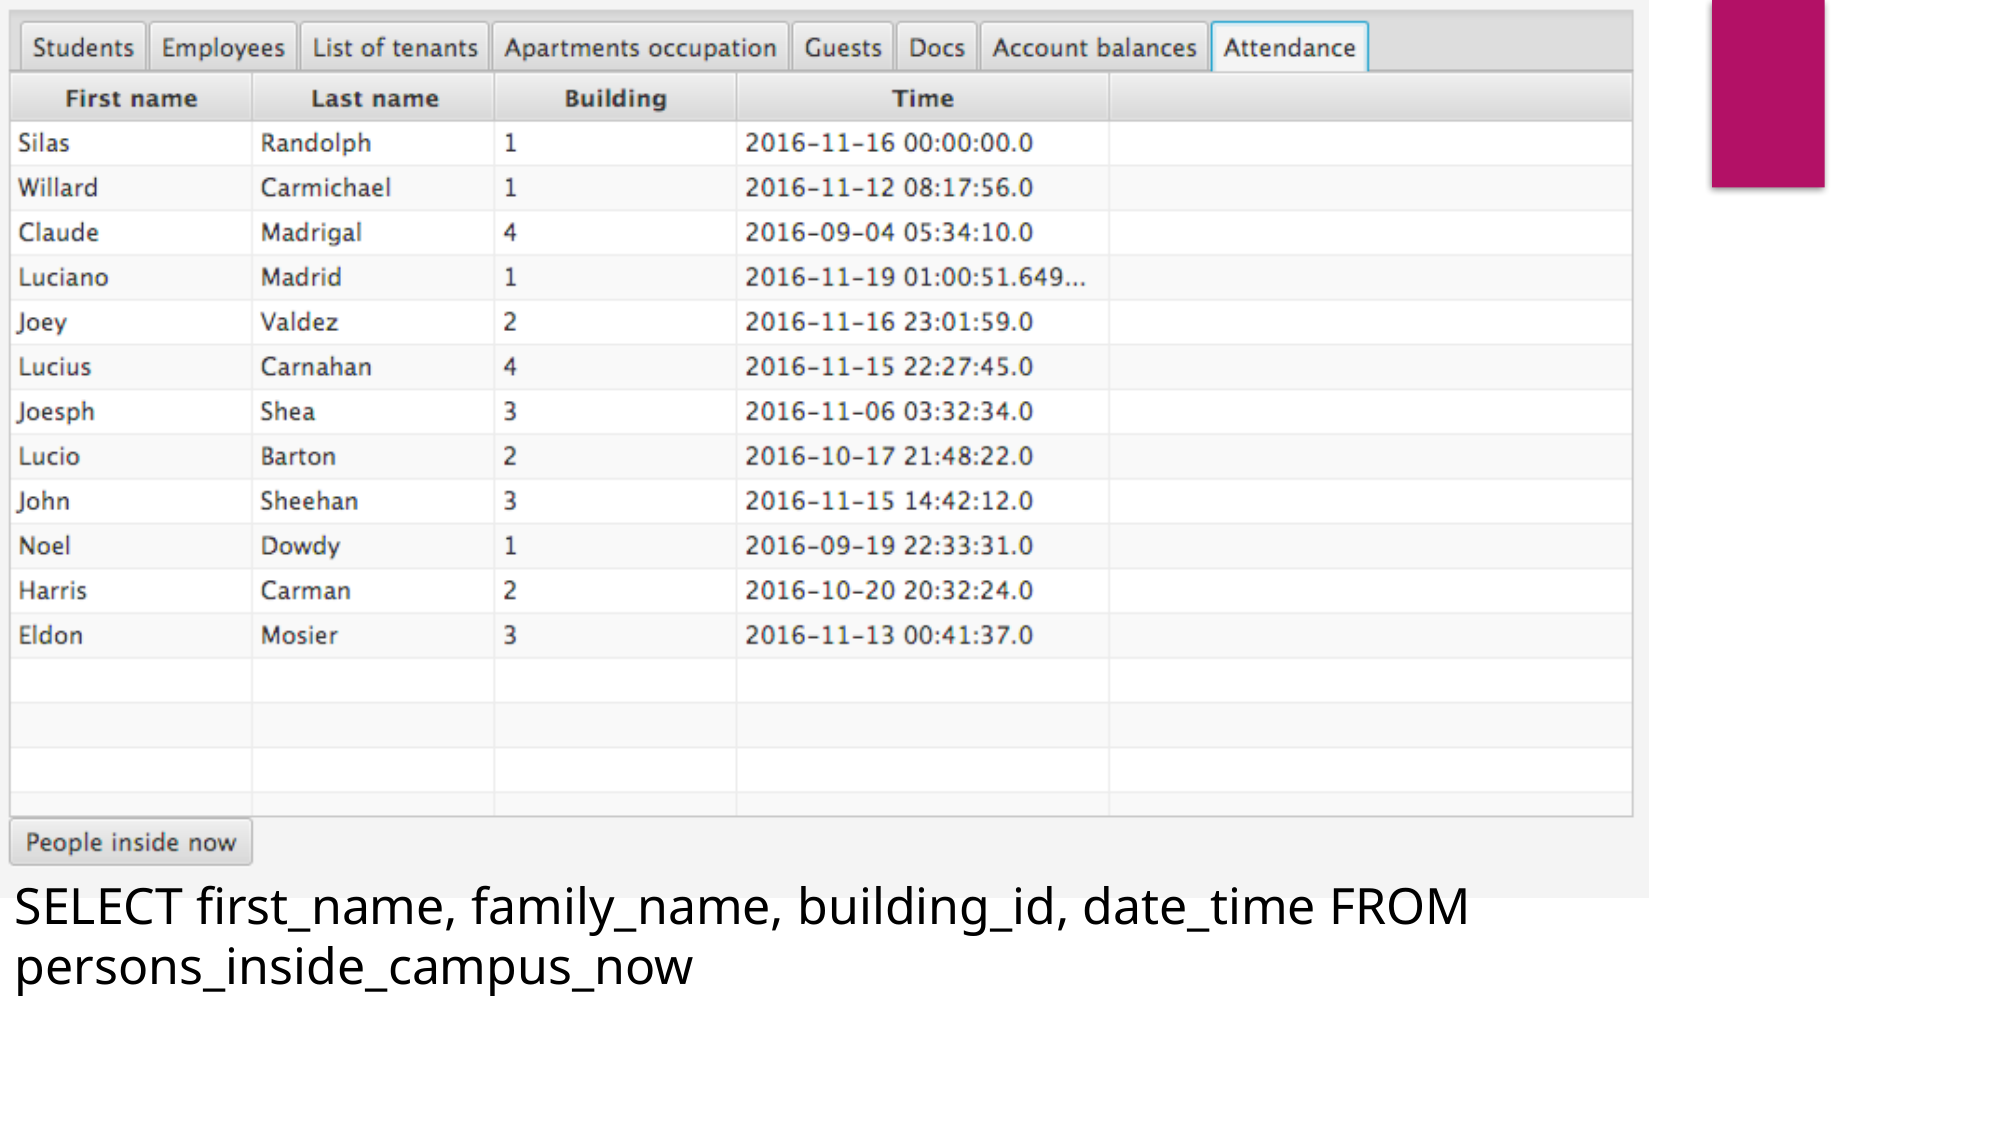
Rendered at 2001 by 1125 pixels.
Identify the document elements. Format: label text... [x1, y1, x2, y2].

picture [0, 0, 1649, 899]
text_box SELECT first_name, family_name, building_id, date_time FROM persons_inside_campus_now [0, 906, 1563, 1003]
